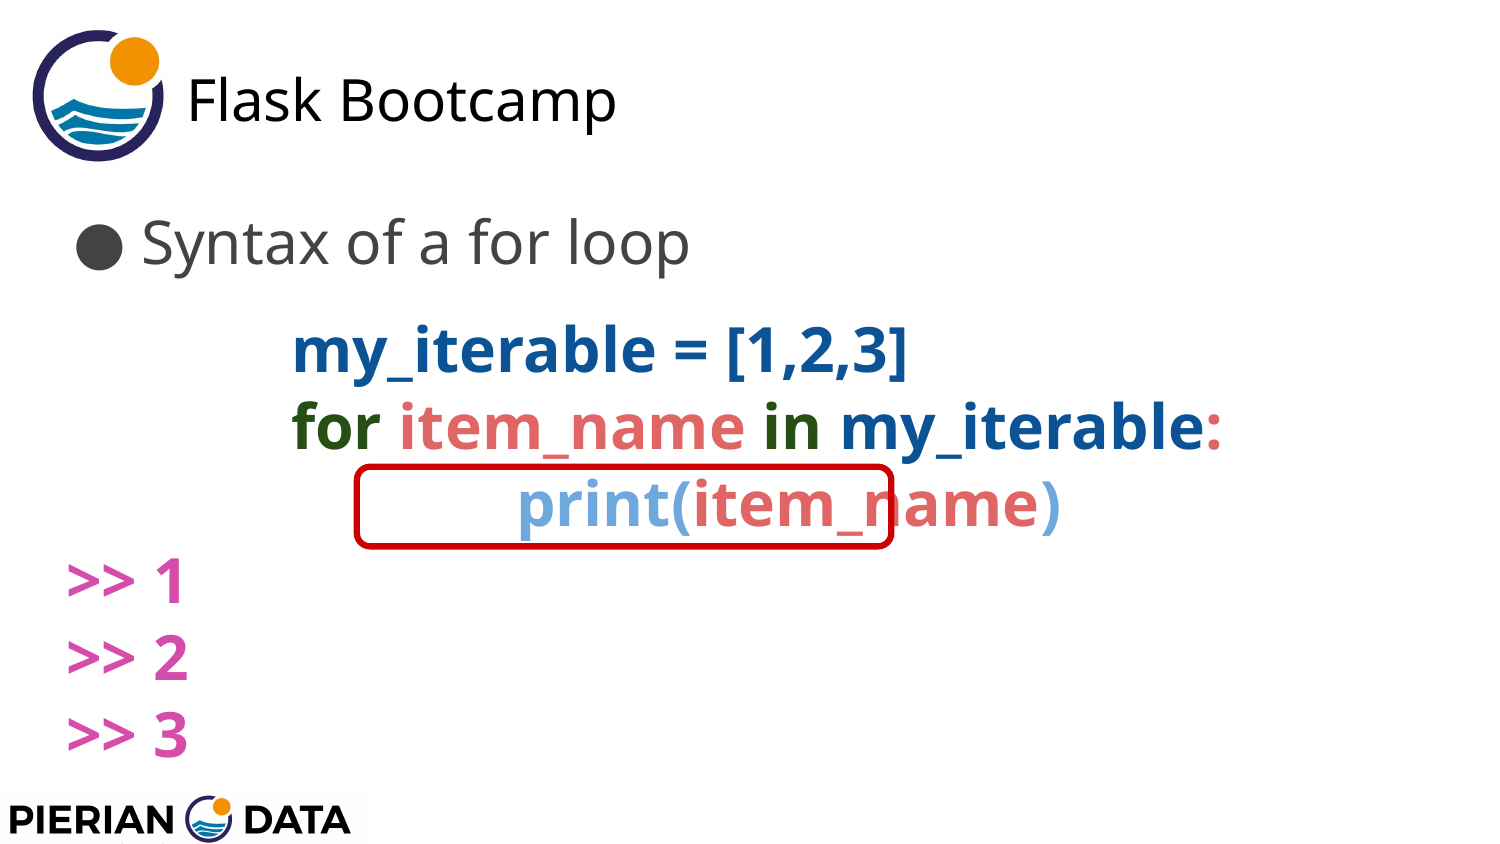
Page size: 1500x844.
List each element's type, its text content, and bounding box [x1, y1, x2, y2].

picture [24, 24, 172, 167]
title Flask Bootcamp [176, 48, 1449, 143]
text_box [356, 466, 892, 547]
picture [0, 787, 368, 844]
list Syntax of a for loop my_iterable = [1,2,3] for item_name in my_iterable: print(item_name) >> 1 >> 2 >> 3 [51, 189, 1476, 750]
